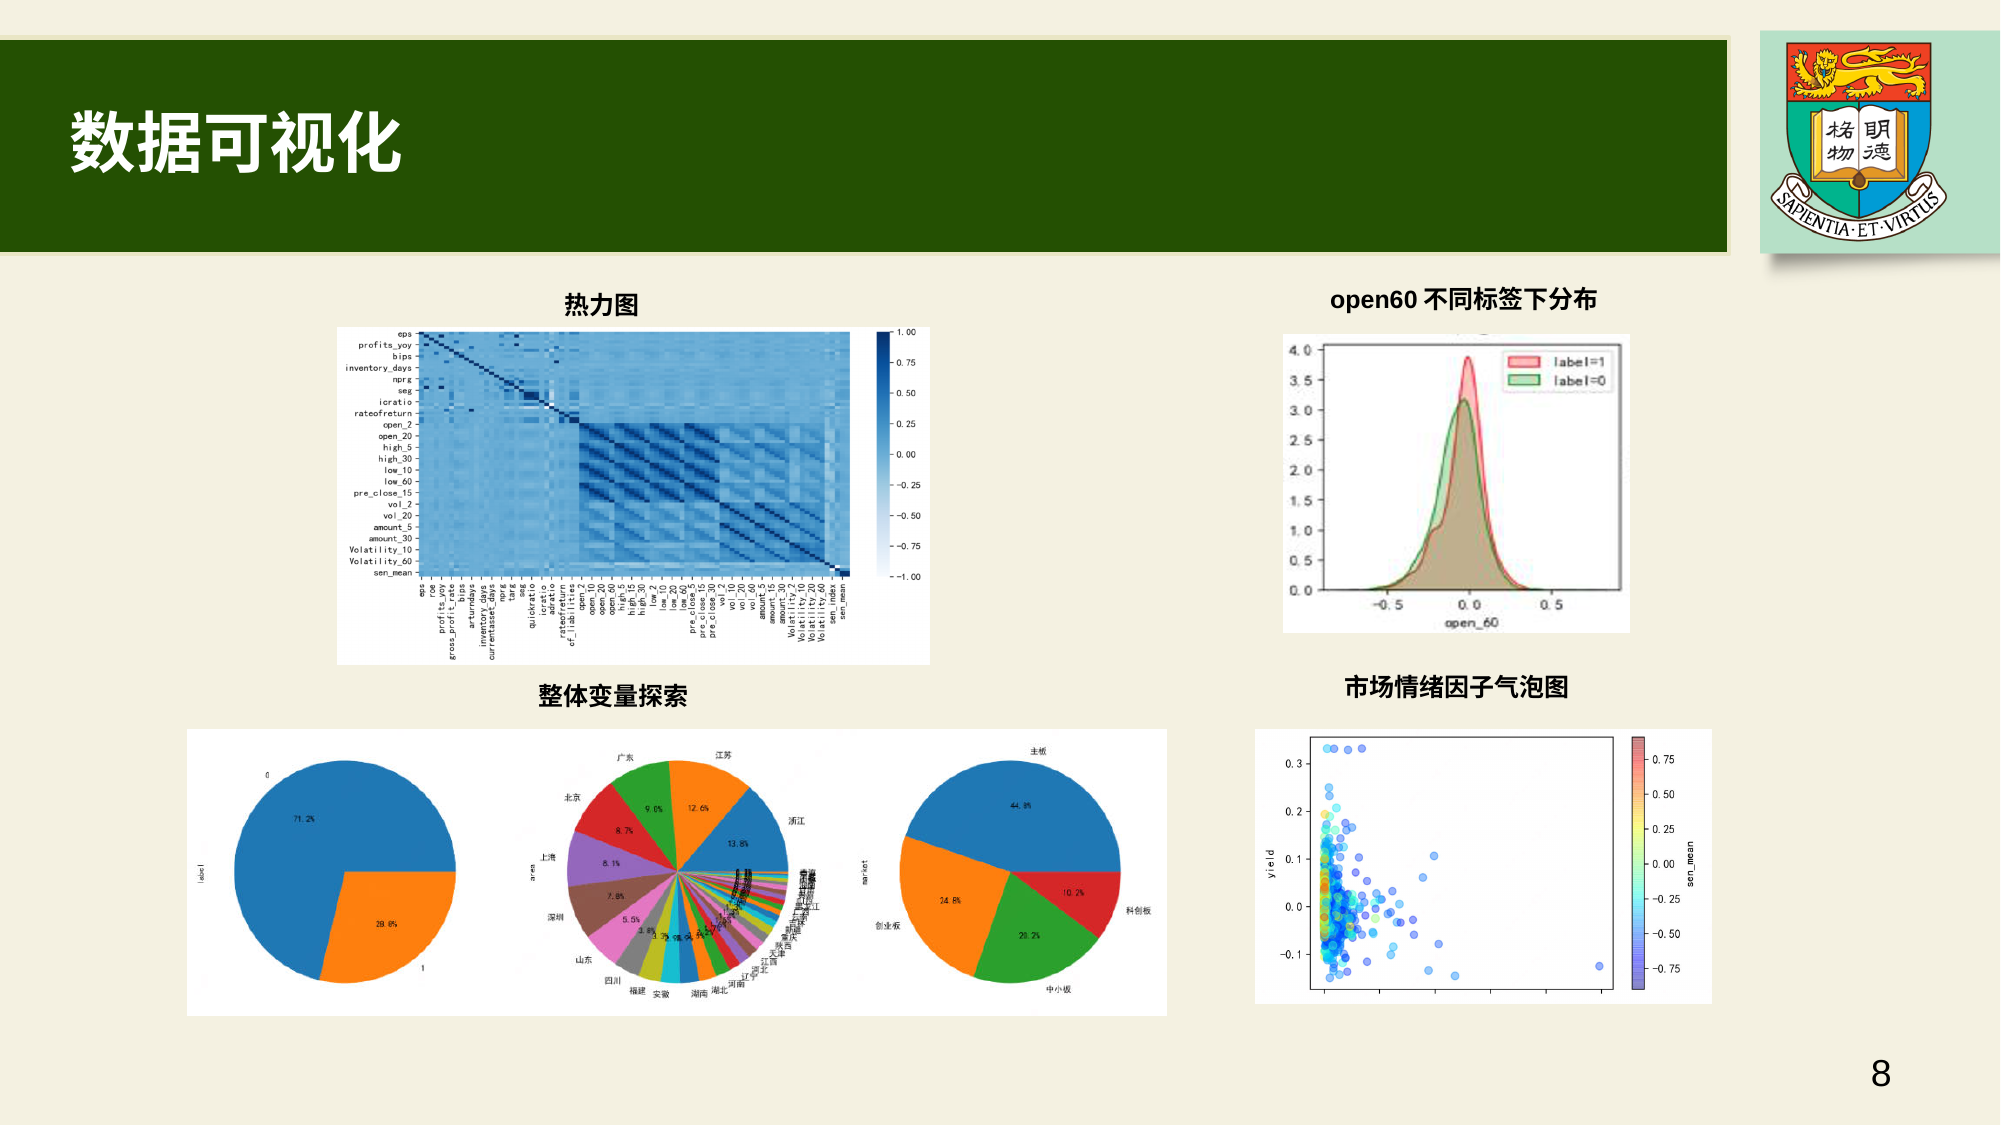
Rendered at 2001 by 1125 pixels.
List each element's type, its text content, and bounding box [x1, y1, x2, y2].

text_box open60不同标签下分布 [1315, 276, 1623, 322]
picture [0, 0, 2001, 1125]
slide_number 8 [1855, 1041, 1968, 1102]
text_box 整体变量探索 [523, 672, 831, 718]
title 数据可视化 [0, 35, 1731, 256]
text_box 市场情绪因子气泡图 [1330, 664, 1638, 709]
text_box 热力图 [549, 282, 858, 327]
